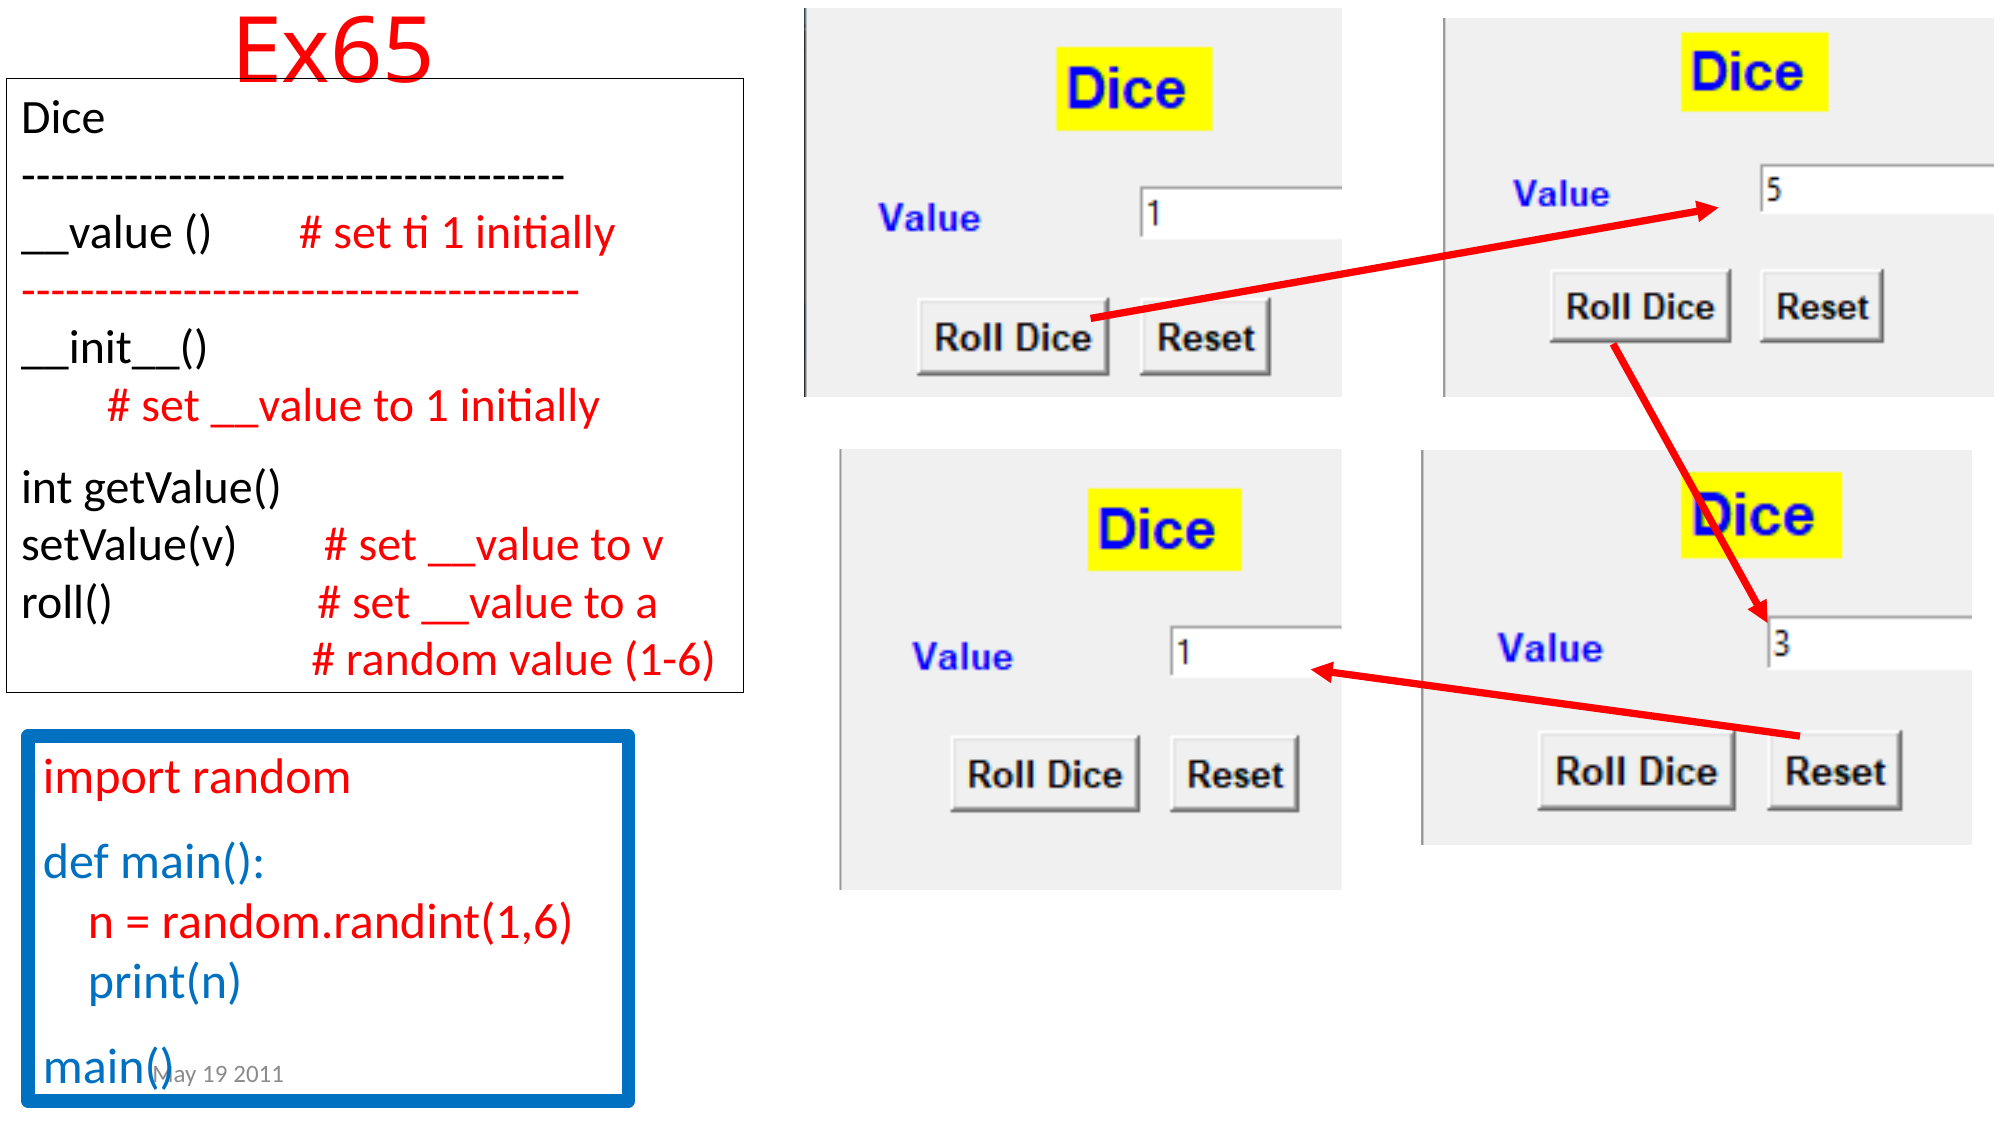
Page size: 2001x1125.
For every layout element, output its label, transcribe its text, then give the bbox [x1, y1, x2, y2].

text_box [1310, 669, 1800, 737]
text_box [1090, 207, 1719, 319]
title Ex65 [216, 0, 2000, 162]
picture [1421, 449, 1972, 845]
picture [1443, 18, 1994, 397]
picture [839, 449, 1342, 890]
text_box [1612, 343, 1768, 623]
text_box Dice ------------------------------------- __value () # set ti 1 initially -------------------------------------- __init__() # set __value to 1 initially int getValue() setValue(v) # set __value to v roll() # set __value to a # random value (1-6) [6, 78, 744, 693]
picture [804, 8, 1343, 397]
text_box import random def main(): n = random.randint(1,6) print(n) main() [28, 736, 629, 1101]
